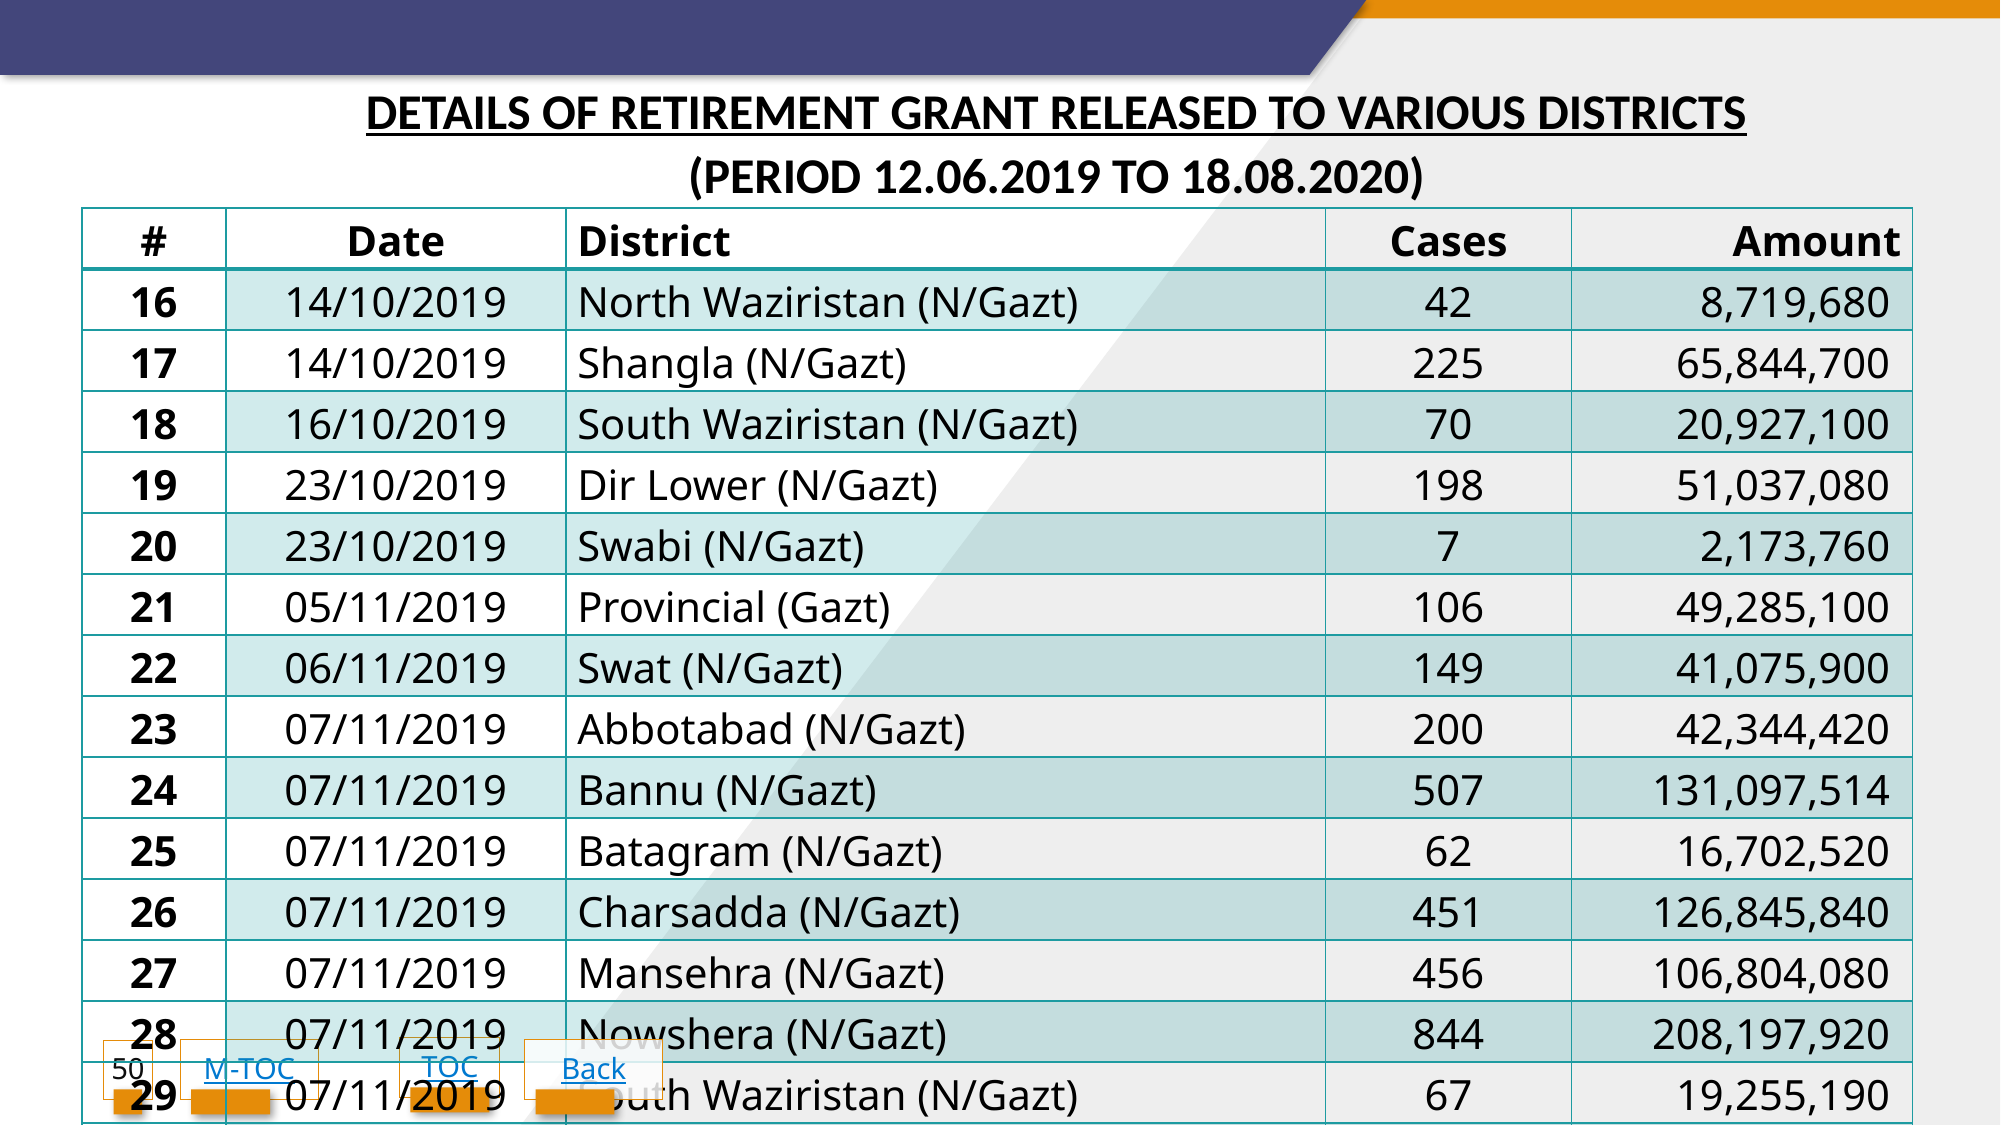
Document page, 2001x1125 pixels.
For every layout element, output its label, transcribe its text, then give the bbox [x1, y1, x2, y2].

table_cell 42 [1326, 271, 1571, 329]
table_cell Dir Lower (N/Gazt) [567, 453, 1325, 512]
table_cell Swat (N/Gazt) [567, 636, 1325, 695]
table_cell 16 [83, 271, 225, 329]
table_cell North Waziristan (N/Gazt) [567, 271, 1325, 329]
table_cell 20 [83, 514, 225, 573]
table_cell 06/11/2019 [227, 636, 565, 695]
table_cell Shangla (N/Gazt) [567, 331, 1325, 390]
table_cell 70 [1326, 392, 1571, 451]
table_cell 8,719,680 [1572, 271, 1912, 329]
table_cell 149 [1326, 636, 1571, 695]
table_cell 07/11/2019 [227, 819, 565, 878]
text_box DETAILS OF RETIREMENT GRANT RELEASED TO VARIOUS DISTRICTS (PERIOD 12.06.2019 TO 18.08.2020) [350, 67, 1763, 212]
table_cell Charsadda (N/Gazt) [567, 880, 1325, 939]
table_cell Batagram (N/Gazt) [567, 819, 1325, 878]
table_header District [567, 212, 1325, 267]
table_cell Swabi (N/Gazt) [567, 514, 1325, 573]
table_cell 198 [1326, 453, 1571, 512]
table_header Date [227, 209, 565, 267]
table_cell 456 [1326, 941, 1571, 1000]
table_header # [83, 209, 225, 267]
table_cell 07/11/2019 [227, 880, 565, 939]
table_header Cases [1326, 212, 1571, 267]
table_cell 23 [83, 697, 225, 756]
table_cell 07/11/2019 [227, 697, 565, 756]
text_box [535, 1089, 615, 1115]
table_cell 208,197,920 [1572, 1002, 1912, 1061]
table_cell Nowshera (N/Gazt) [567, 1002, 1325, 1061]
table_cell 19 [83, 453, 225, 512]
text_box Back [524, 1039, 663, 1100]
table_cell 49,285,100 [1572, 575, 1912, 634]
table_cell 451 [1326, 880, 1571, 939]
table_cell 23/10/2019 [227, 453, 565, 512]
table_cell 65,844,700 [1572, 331, 1912, 390]
table_cell 62 [1326, 819, 1571, 878]
table_cell 25 [83, 819, 225, 878]
table_cell Bannu (N/Gazt) [567, 758, 1325, 817]
table_cell 07/11/2019 [227, 1063, 536, 1122]
table_cell 22 [83, 636, 225, 695]
table_cell 07/11/2019 [227, 941, 565, 1000]
table_cell 29 [83, 1063, 225, 1122]
table_cell 14/10/2019 [227, 331, 565, 390]
table_cell 17 [83, 331, 225, 390]
table_cell 21 [83, 575, 225, 634]
table_cell 844 [1326, 1002, 1571, 1061]
table_cell 18 [83, 392, 225, 451]
table_cell 106,804,080 [1572, 941, 1912, 1000]
table_cell Provincial (Gazt) [567, 575, 1325, 634]
table_cell 26 [83, 880, 225, 939]
table_cell 07/11/2019 [227, 758, 565, 817]
table_cell 05/11/2019 [227, 575, 565, 634]
table_cell 67 [1326, 1063, 1571, 1122]
table_cell 28 [83, 1002, 225, 1061]
table_header Amount [1572, 209, 1912, 267]
table_cell 16,702,520 [1572, 819, 1912, 878]
table_cell 07/11/2019 [227, 1002, 565, 1061]
table_cell 200 [1326, 697, 1571, 756]
table_cell 19,255,190 [1572, 1063, 1912, 1122]
table_cell 126,845,840 [1572, 880, 1912, 939]
table_cell 507 [1326, 758, 1571, 817]
table_cell 131,097,514 [1572, 758, 1912, 817]
table_cell Mansehra (N/Gazt) [567, 941, 1325, 1000]
table_cell 106 [1326, 575, 1571, 634]
table_cell 2,173,760 [1572, 514, 1912, 573]
table_cell South Waziristan (N/Gazt) [567, 392, 1325, 451]
table_cell 16/10/2019 [227, 392, 565, 451]
table_cell 42,344,420 [1572, 697, 1912, 756]
table_cell South Waziristan (N/Gazt) [623, 1063, 1325, 1122]
table_cell 20,927,100 [1572, 392, 1912, 451]
table_cell 23/10/2019 [227, 514, 565, 573]
table_cell 225 [1326, 331, 1571, 390]
table_cell 7 [1326, 514, 1571, 573]
table_cell 24 [83, 758, 225, 817]
table_cell 14/10/2019 [227, 271, 565, 329]
table_cell 51,037,080 [1572, 453, 1912, 512]
table_cell 27 [83, 941, 225, 1000]
table_cell Abbotabad (N/Gazt) [567, 697, 1325, 756]
table_cell 41,075,900 [1572, 636, 1912, 695]
